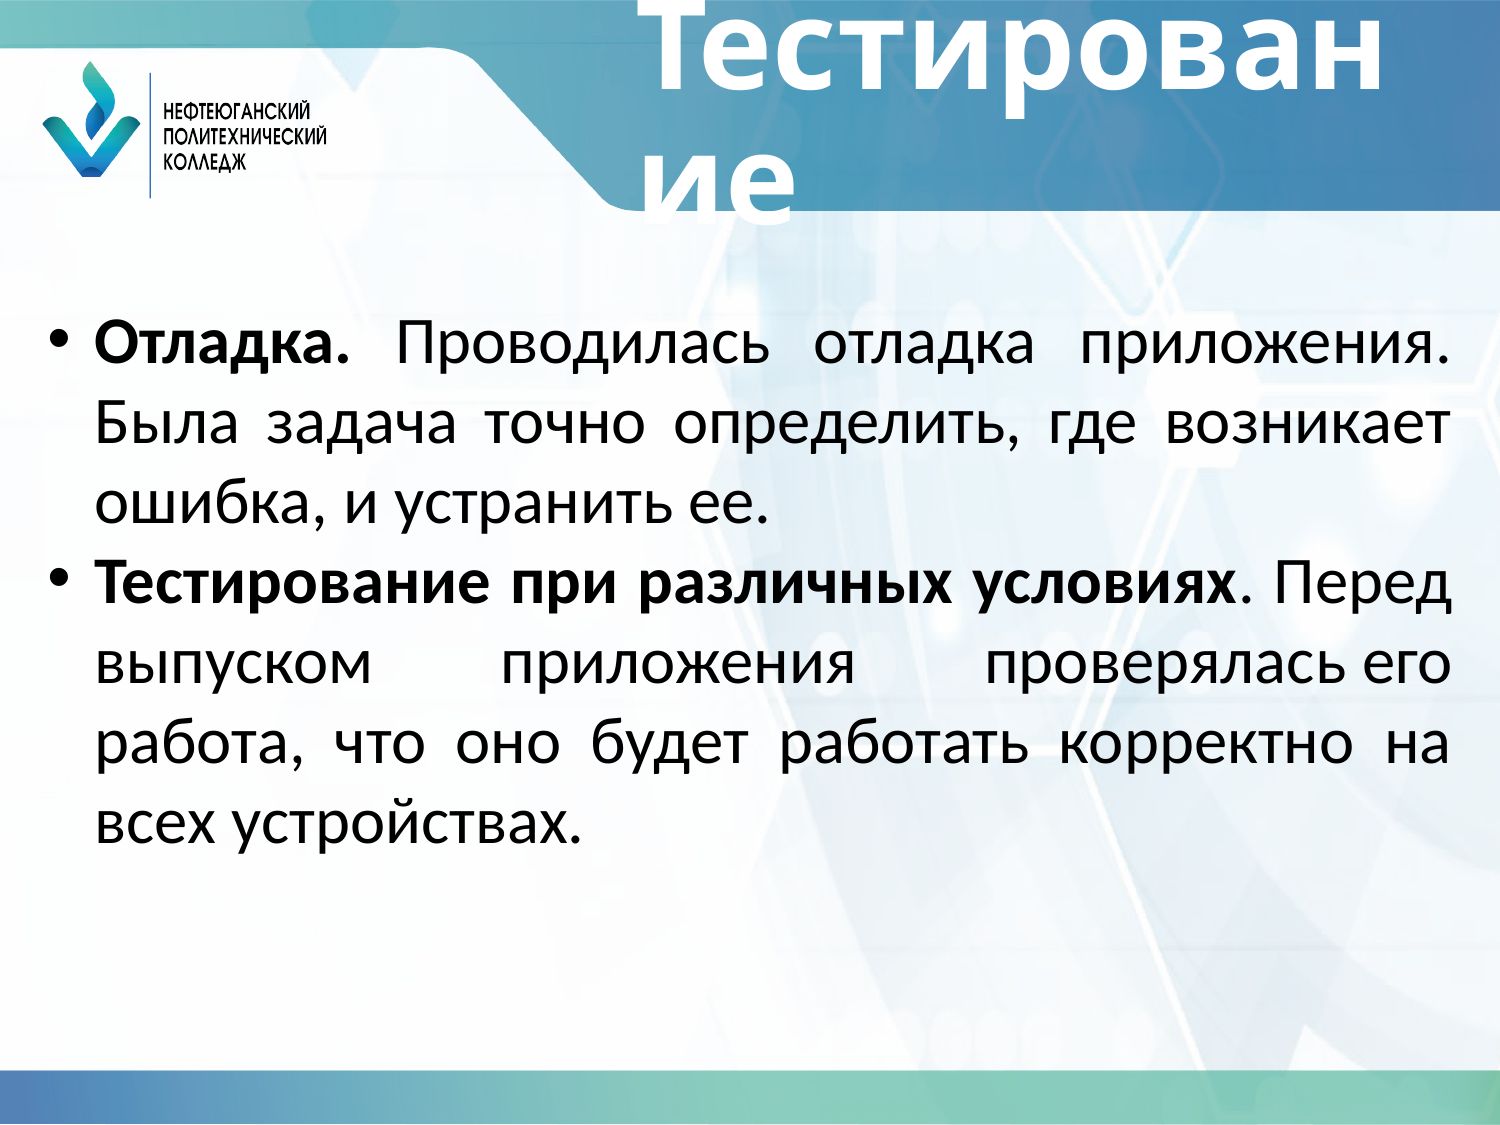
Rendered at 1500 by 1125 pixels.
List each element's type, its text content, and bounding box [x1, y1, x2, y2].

text_box Отладка. Проводилась отладка приложения. Была задача точно определить, где возникает ошибка, и устранить ее. Тестирование при различных условиях. Перед выпуском приложения проверялась его работа, что оно будет работать корректно на всех устройствах. [32, 229, 1469, 992]
picture [0, 0, 1500, 1125]
title Тестирование [620, 57, 1463, 176]
